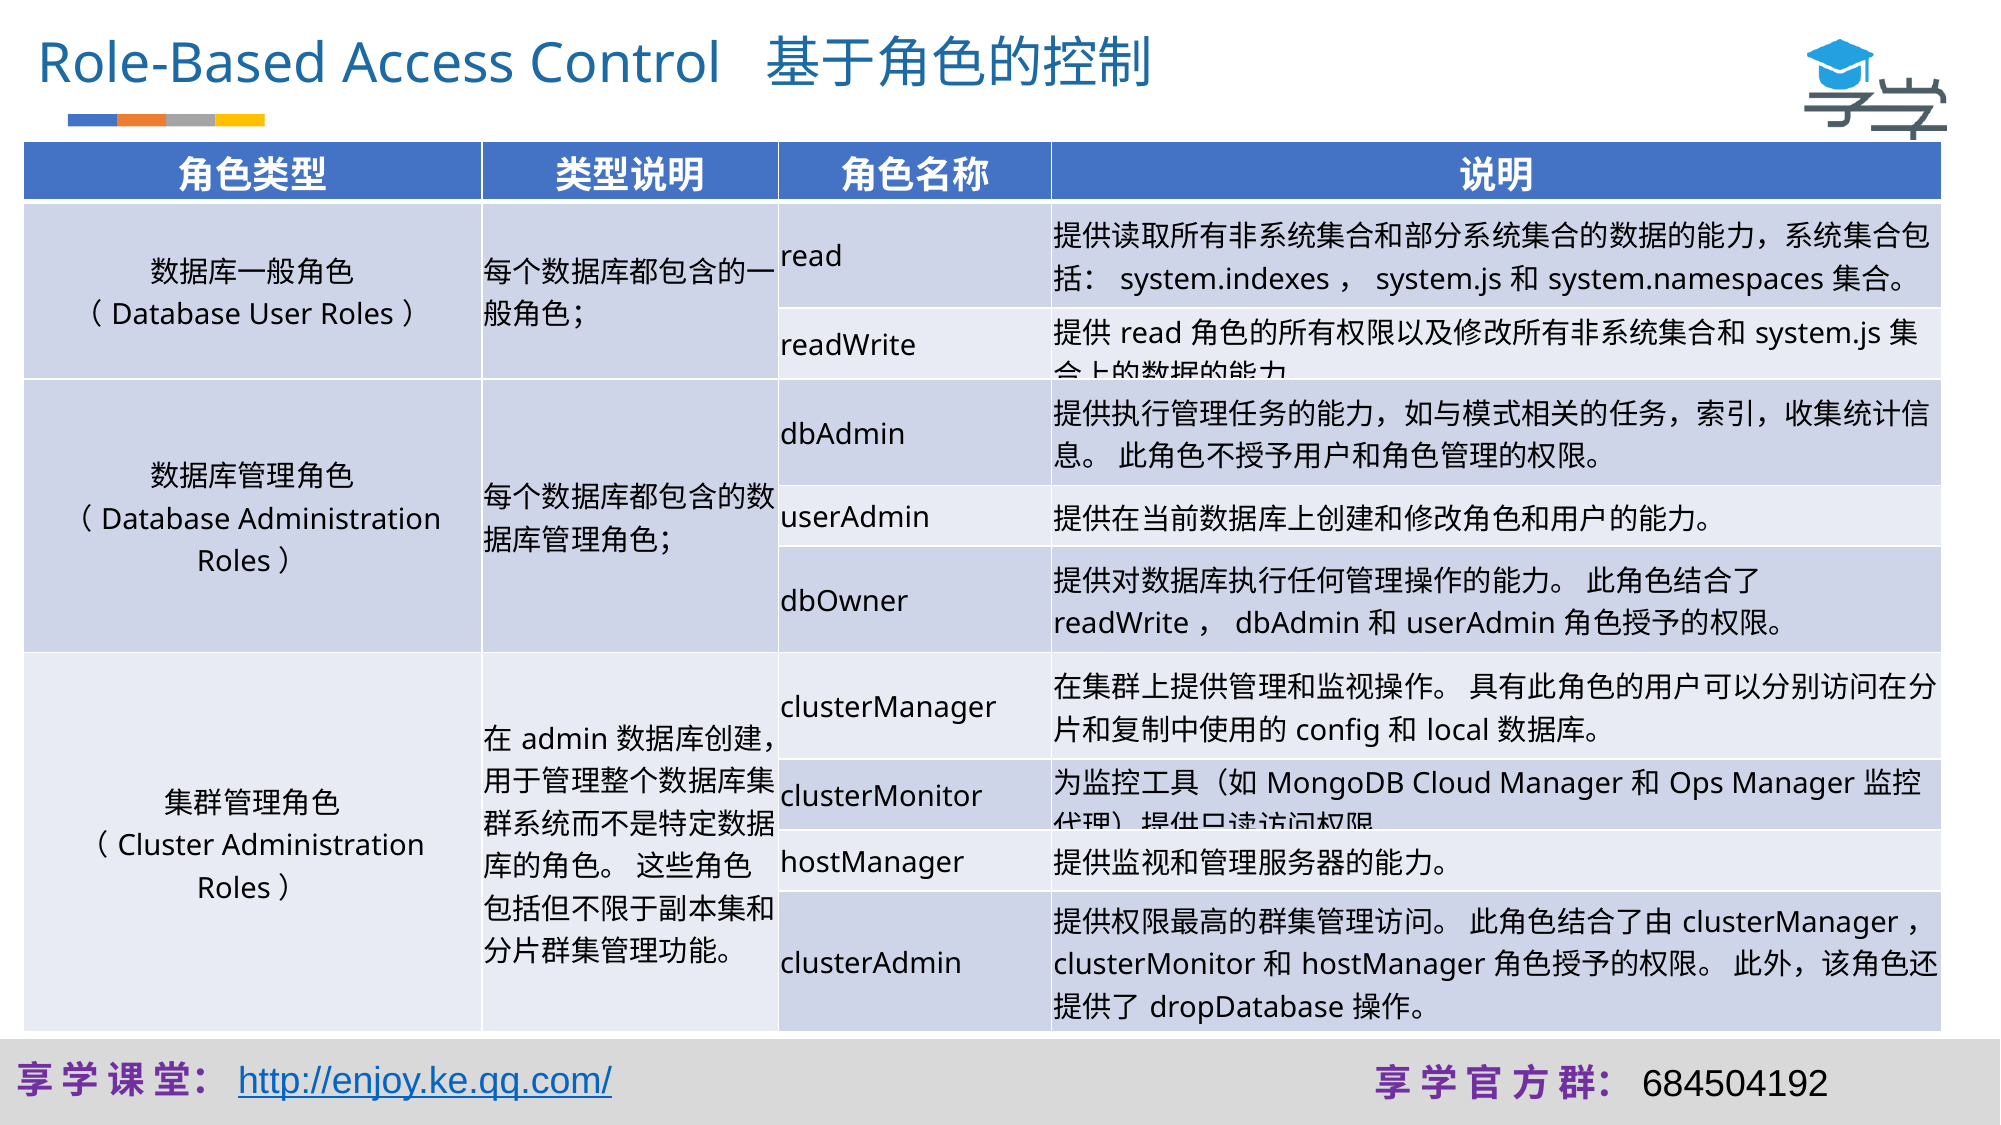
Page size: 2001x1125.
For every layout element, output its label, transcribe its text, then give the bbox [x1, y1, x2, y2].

picture [1799, 102, 1952, 173]
table_cell userAdmin [779, 486, 1051, 545]
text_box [67, 114, 265, 127]
table_cell 提供权限最高的群集管理访问。 此角色结合了由clusterManager，clusterMonitor和hostManager角色授予的权限。 此外，该角色还提供了dropDatabase操作。 [1052, 892, 1941, 1031]
table_cell 提供读取所有非系统集合和部分系统集合的数据的能力，系统集合包括：system.indexes，system.js和system.namespaces集合。 [1052, 204, 1941, 307]
table_cell 提供对数据库执行任何管理操作的能力。 此角色结合了readWrite，dbAdmin和userAdmin角色授予的权限。 [1052, 547, 1941, 652]
table_cell 数据库一般角色 （Database User Roles） [24, 204, 481, 378]
table_cell read [779, 204, 1051, 307]
table_cell 每个数据库都包含的数据库管理角色； [483, 380, 778, 652]
text_box Role-Based Access Control 基于角色的控制 [22, 20, 1963, 102]
table_header 角色类型 [24, 142, 481, 199]
table_cell 为监控工具（如MongoDB Cloud Manager和Ops Manager监控代理）提供只读访问权限。 [1052, 760, 1941, 829]
table_cell 提供执行管理任务的能力，如与模式相关的任务，索引，收集统计信息。 此角色不授予用户和角色管理的权限。 [1052, 380, 1941, 485]
table_cell 集群管理角色 （Cluster Administration Roles） [24, 653, 481, 1031]
table_cell hostManager [779, 831, 1051, 890]
table_cell clusterManager [779, 653, 1051, 758]
table_cell 数据库管理角色 （Database Administration Roles） [24, 380, 481, 652]
table_header 说明 [1052, 142, 1941, 199]
table_cell 在集群上提供管理和监视操作。 具有此角色的用户可以分别访问在分片和复制中使用的config和local数据库。 [1052, 653, 1941, 758]
table_cell 提供在当前数据库上创建和修改角色和用户的能力。 [1052, 486, 1941, 545]
table_cell dbOwner [779, 547, 1051, 652]
table_cell 在admin数据库创建，用于管理整个数据库集群系统而不是特定数据库的角色。 这些角色包括但不限于副本集和分片群集管理功能。 [483, 653, 778, 1031]
table_cell 每个数据库都包含的一般角色； [483, 204, 778, 378]
table_cell readWrite [779, 309, 1051, 378]
table_cell clusterMonitor [779, 760, 1051, 829]
table_cell 提供read角色的所有权限以及修改所有非系统集合和system.js集合上的数据的能力。 [1052, 309, 1941, 378]
table_cell 提供监视和管理服务器的能力。 [1052, 831, 1941, 890]
table_header 角色名称 [779, 142, 1051, 199]
table_cell dbAdmin [779, 380, 1051, 485]
table_cell clusterAdmin [779, 892, 1051, 1031]
table_header 类型说明 [483, 142, 778, 199]
